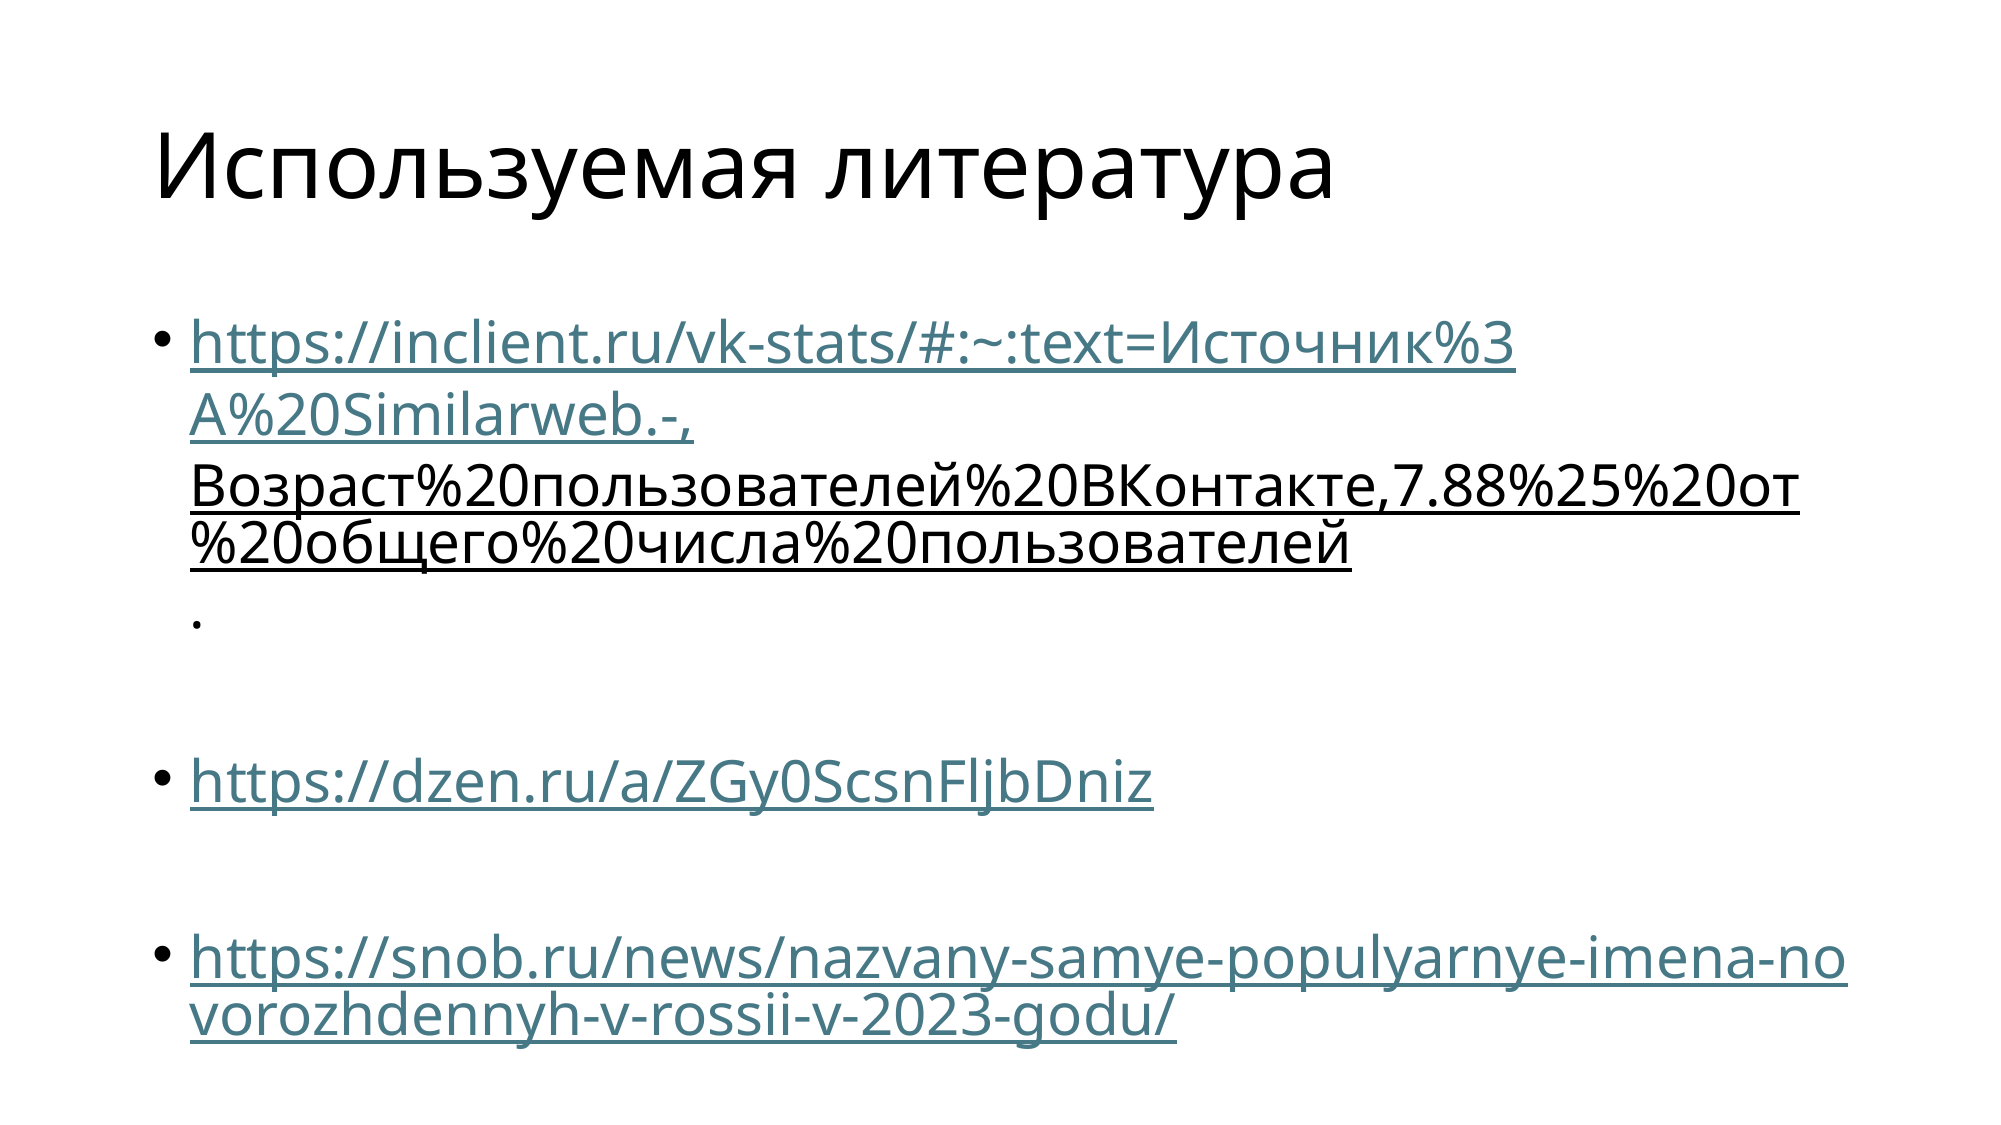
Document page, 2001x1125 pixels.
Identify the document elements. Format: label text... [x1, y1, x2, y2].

list https://inclient.ru/vk-stats/#:~:text=Источник%3A%20Similarweb.-,Возраст%20пользователей%20ВКонтакте,7.88%25%20от%20общего%20числа%20пользователей. https://dzen.ru/a/ZGy0ScsnFljbDniz https://snob.ru/news/nazvany-samye-populyarnye-imena-novorozhdennyh-v-rossii-v-2023-godu/ [137, 299, 1863, 1014]
title Используемая литература [137, 59, 1863, 278]
